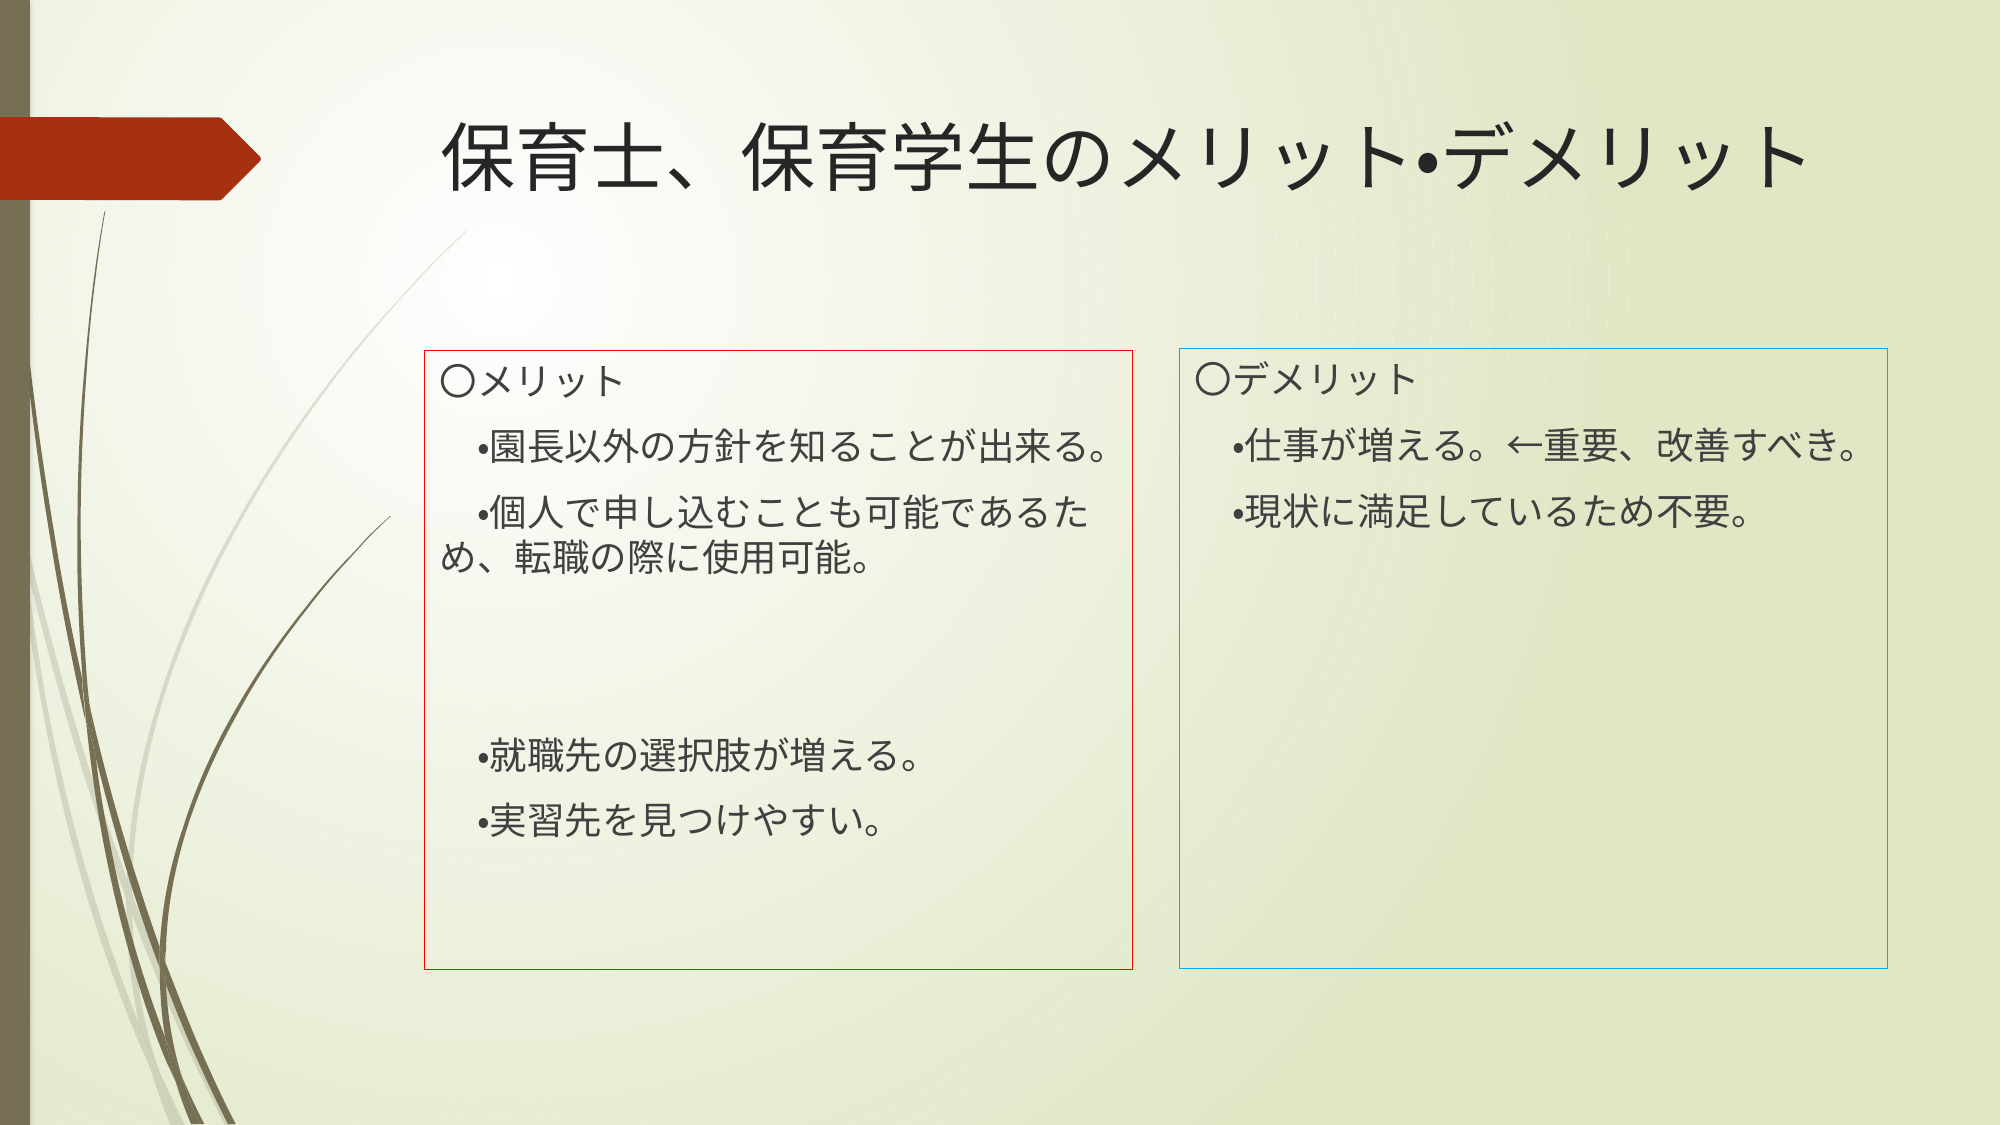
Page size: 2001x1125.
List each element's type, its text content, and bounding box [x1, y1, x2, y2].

title 保育士、保育学生のメリット・デメリット [425, 102, 1888, 313]
list 〇デメリット ・仕事が増える。←重要、改善すべき。 ・現状に満足しているため不要。 [1179, 348, 1888, 969]
list 〇メリット ・園長以外の方針を知ることが出来る。 ・個人で申し込むことも可能であるため、転職の際に使用可能。 ・就職先の選択肢が増える。 ・実習先を見つけやすい。 [424, 350, 1133, 970]
